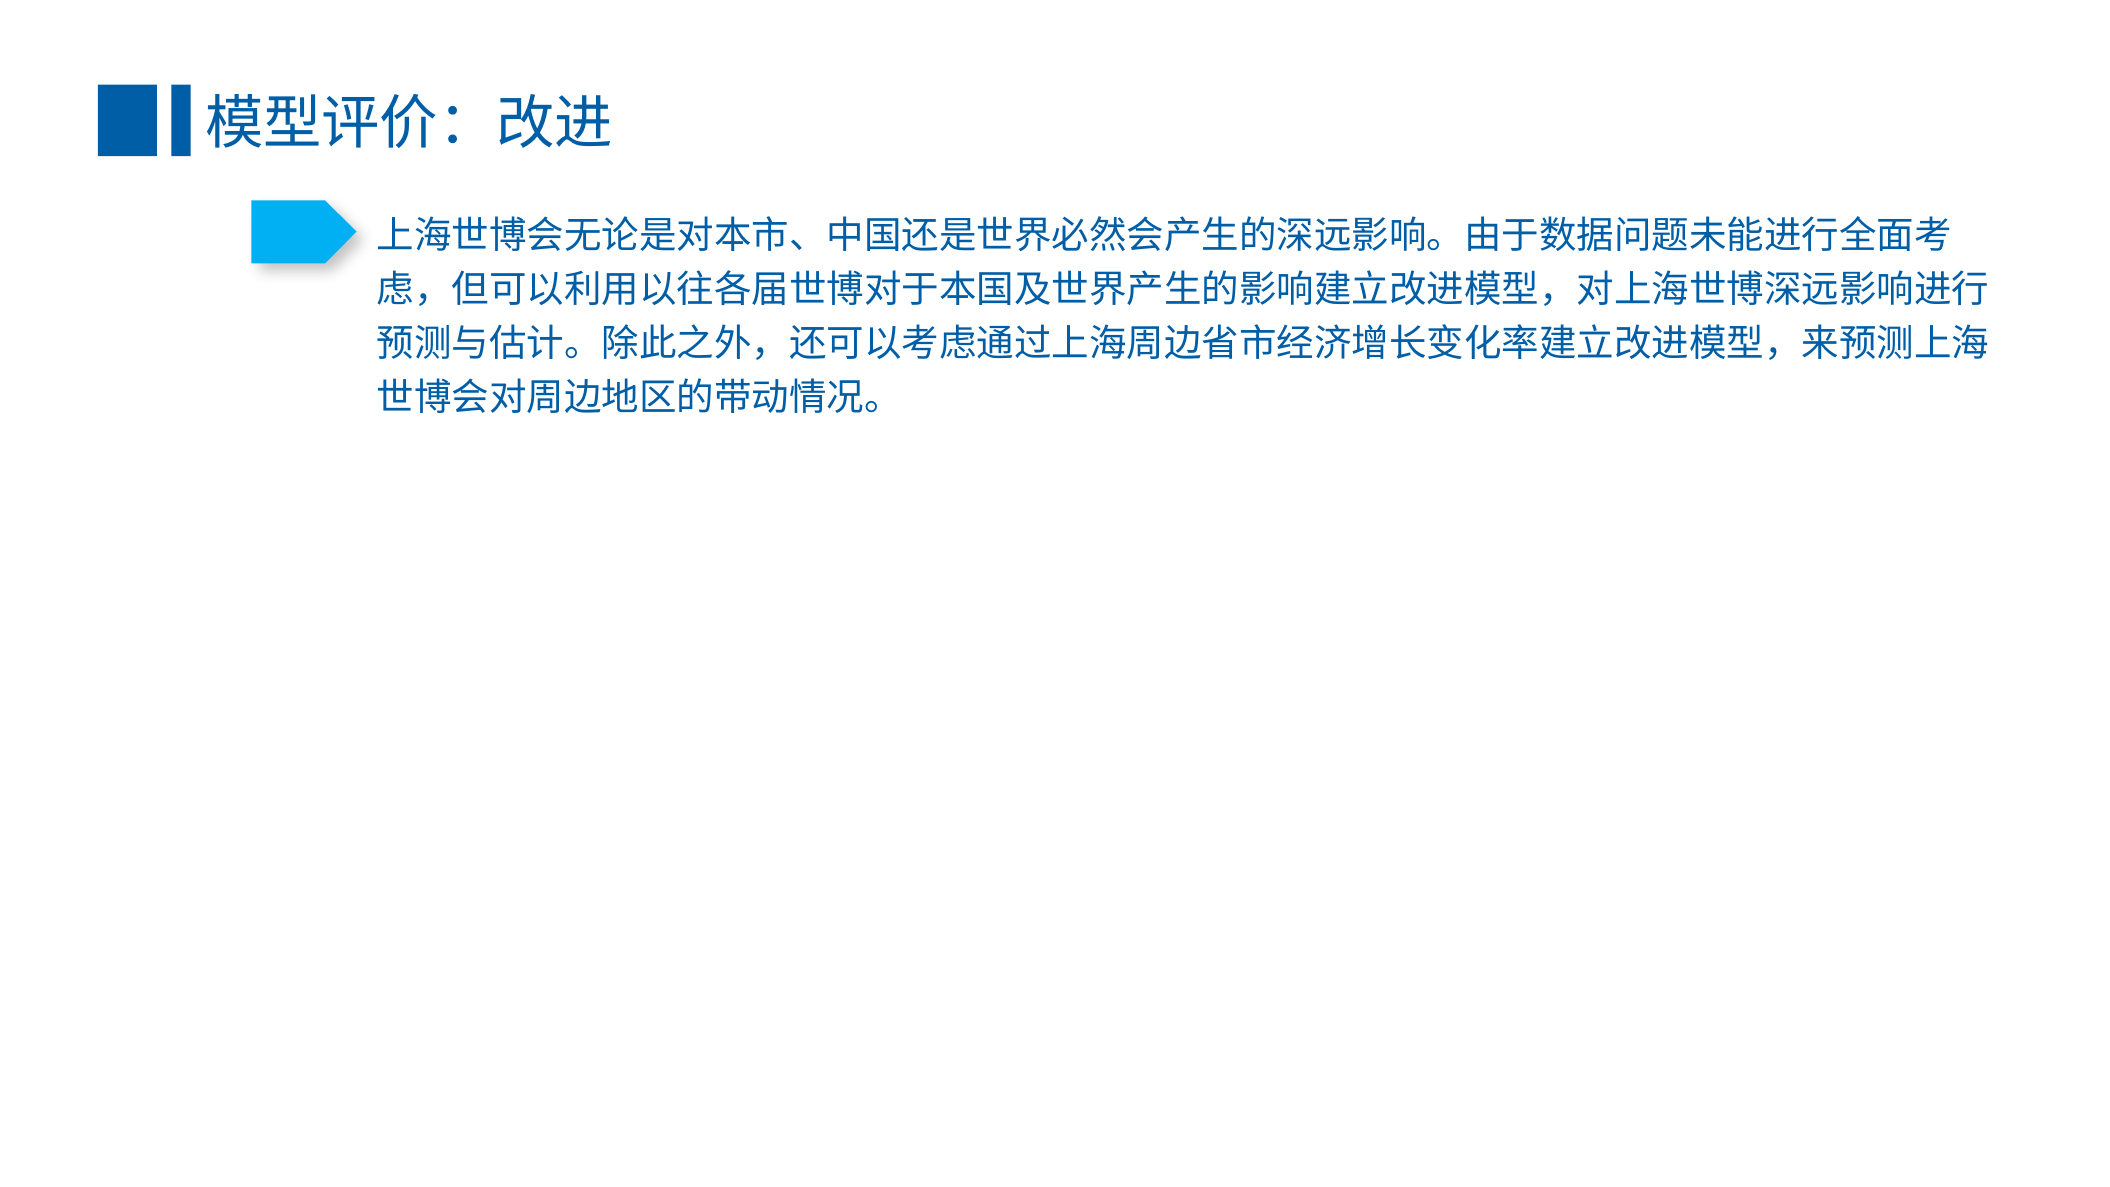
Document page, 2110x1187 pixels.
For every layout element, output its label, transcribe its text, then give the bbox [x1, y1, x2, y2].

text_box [97, 77, 986, 164]
text_box 上海世博会无论是对本市、中国还是世界必然会产生的深远影响。由于数据问题未能进行全面考虑，但可以利用以往各届世博对于本国及世界产生的影响建立改进模型，对上海世博深远影响进行预测与估计。除此之外，还可以考虑通过上海周边省市经济增长变化率建立改进模型，来预测上海世博会对周边地区的带动情况。 [361, 194, 2028, 426]
text_box [250, 199, 358, 265]
